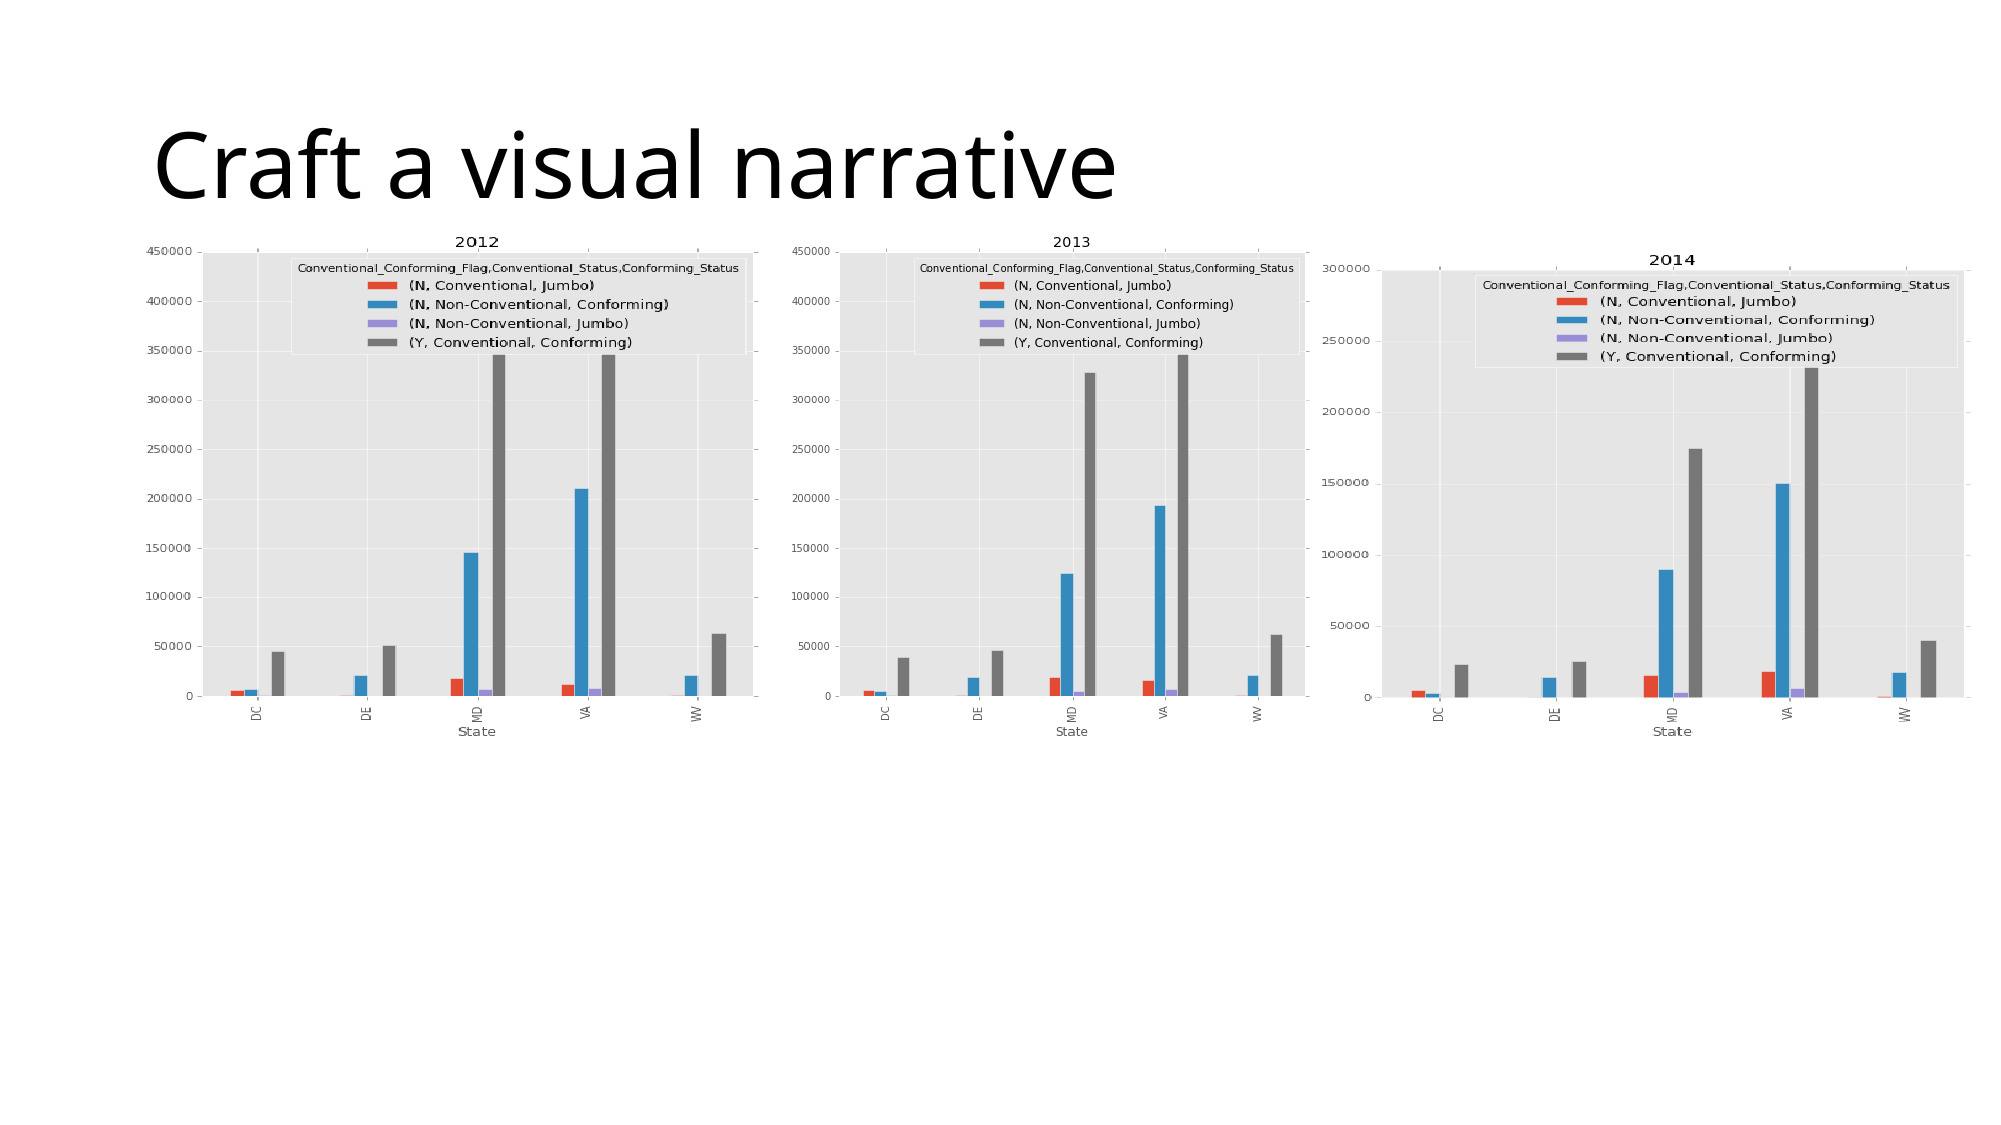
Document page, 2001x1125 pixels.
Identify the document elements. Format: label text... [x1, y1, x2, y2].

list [1313, 247, 1974, 745]
picture [137, 229, 762, 745]
title Craft a visual narrative [137, 59, 1863, 278]
picture [784, 229, 1313, 745]
